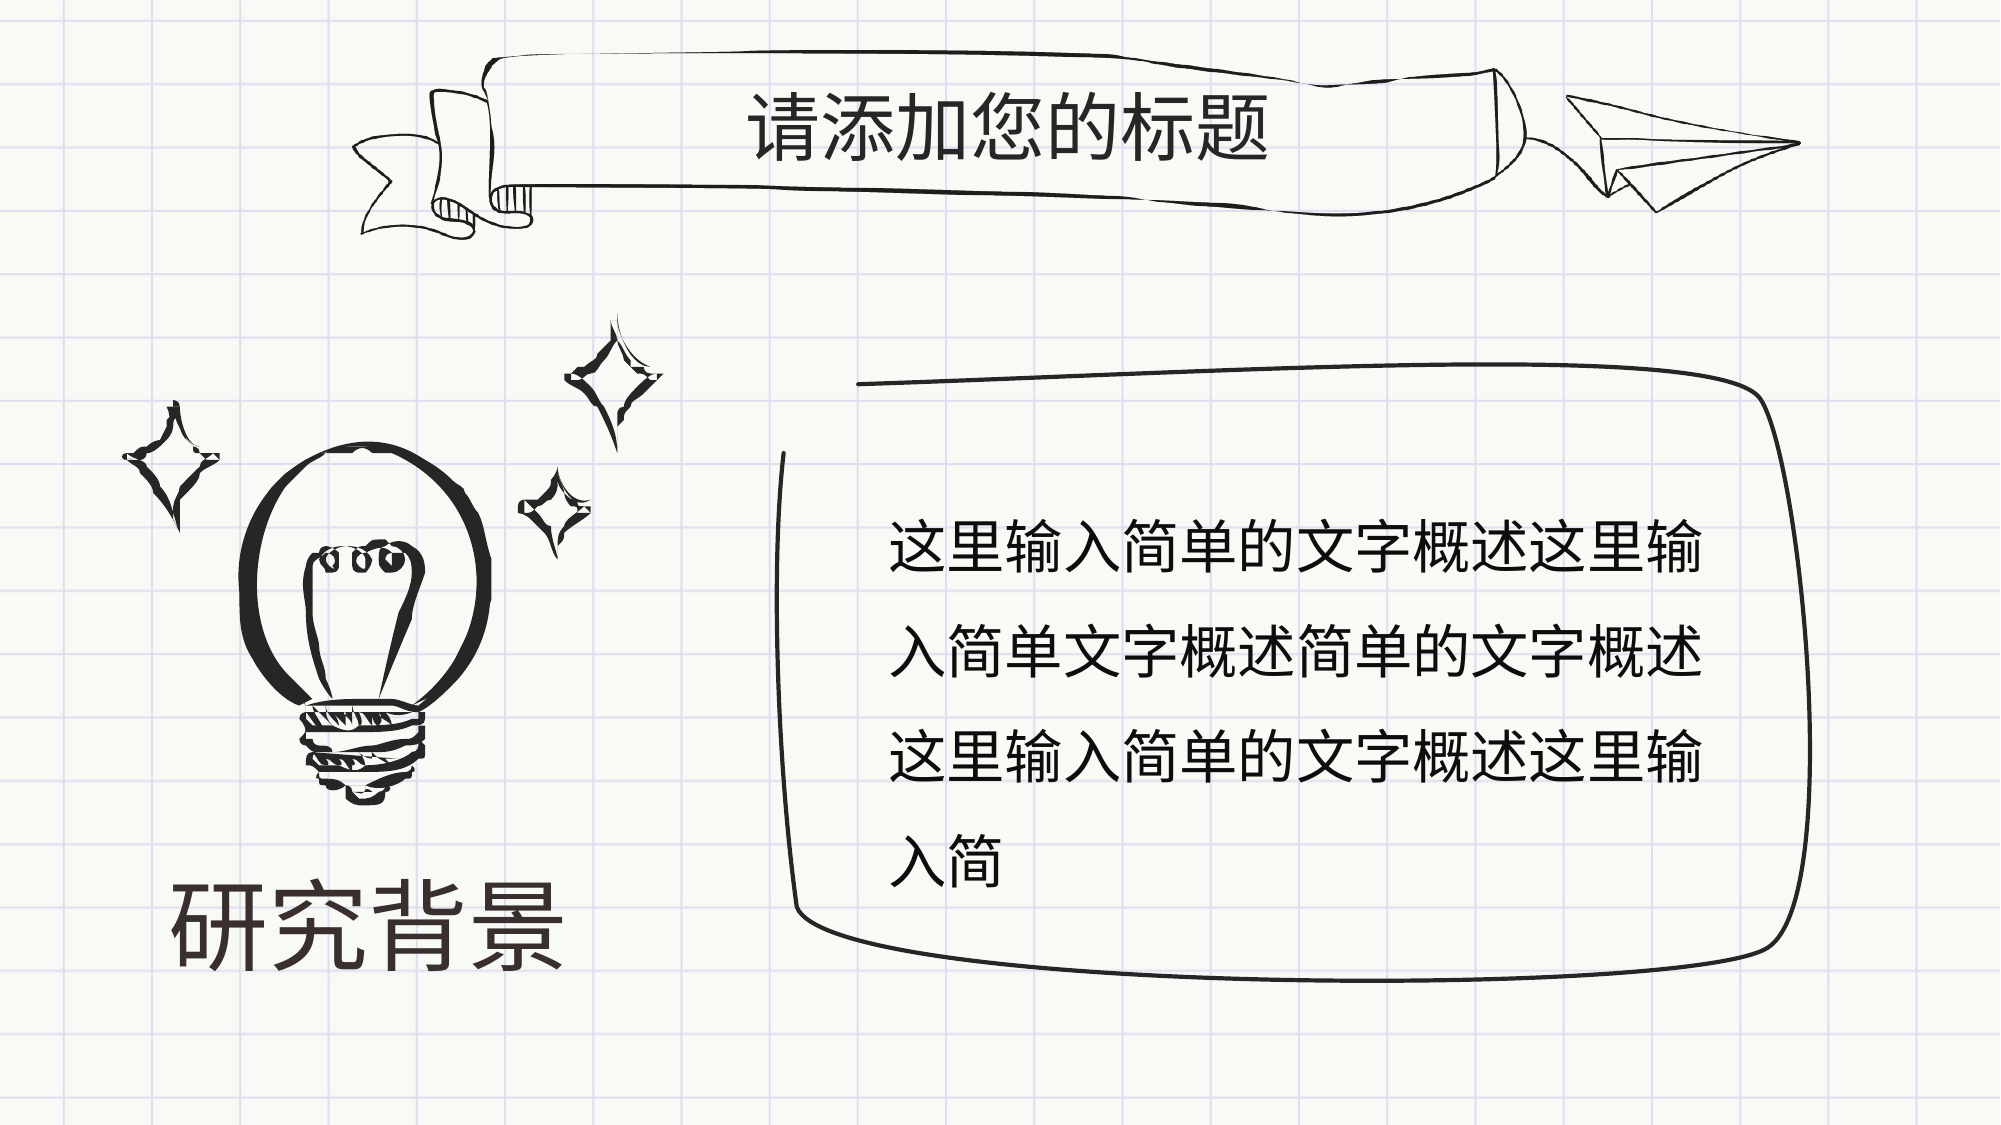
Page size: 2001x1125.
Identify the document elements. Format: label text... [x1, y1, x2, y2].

text_box 研究背景 [153, 832, 584, 992]
text_box [775, 363, 1811, 982]
text_box 这里输入简单的文字概述这里输入简单文字概述简单的文字概述这里输入简单的文字概述这里输入简 [873, 387, 1754, 903]
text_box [120, 313, 664, 806]
picture [352, 50, 1801, 240]
